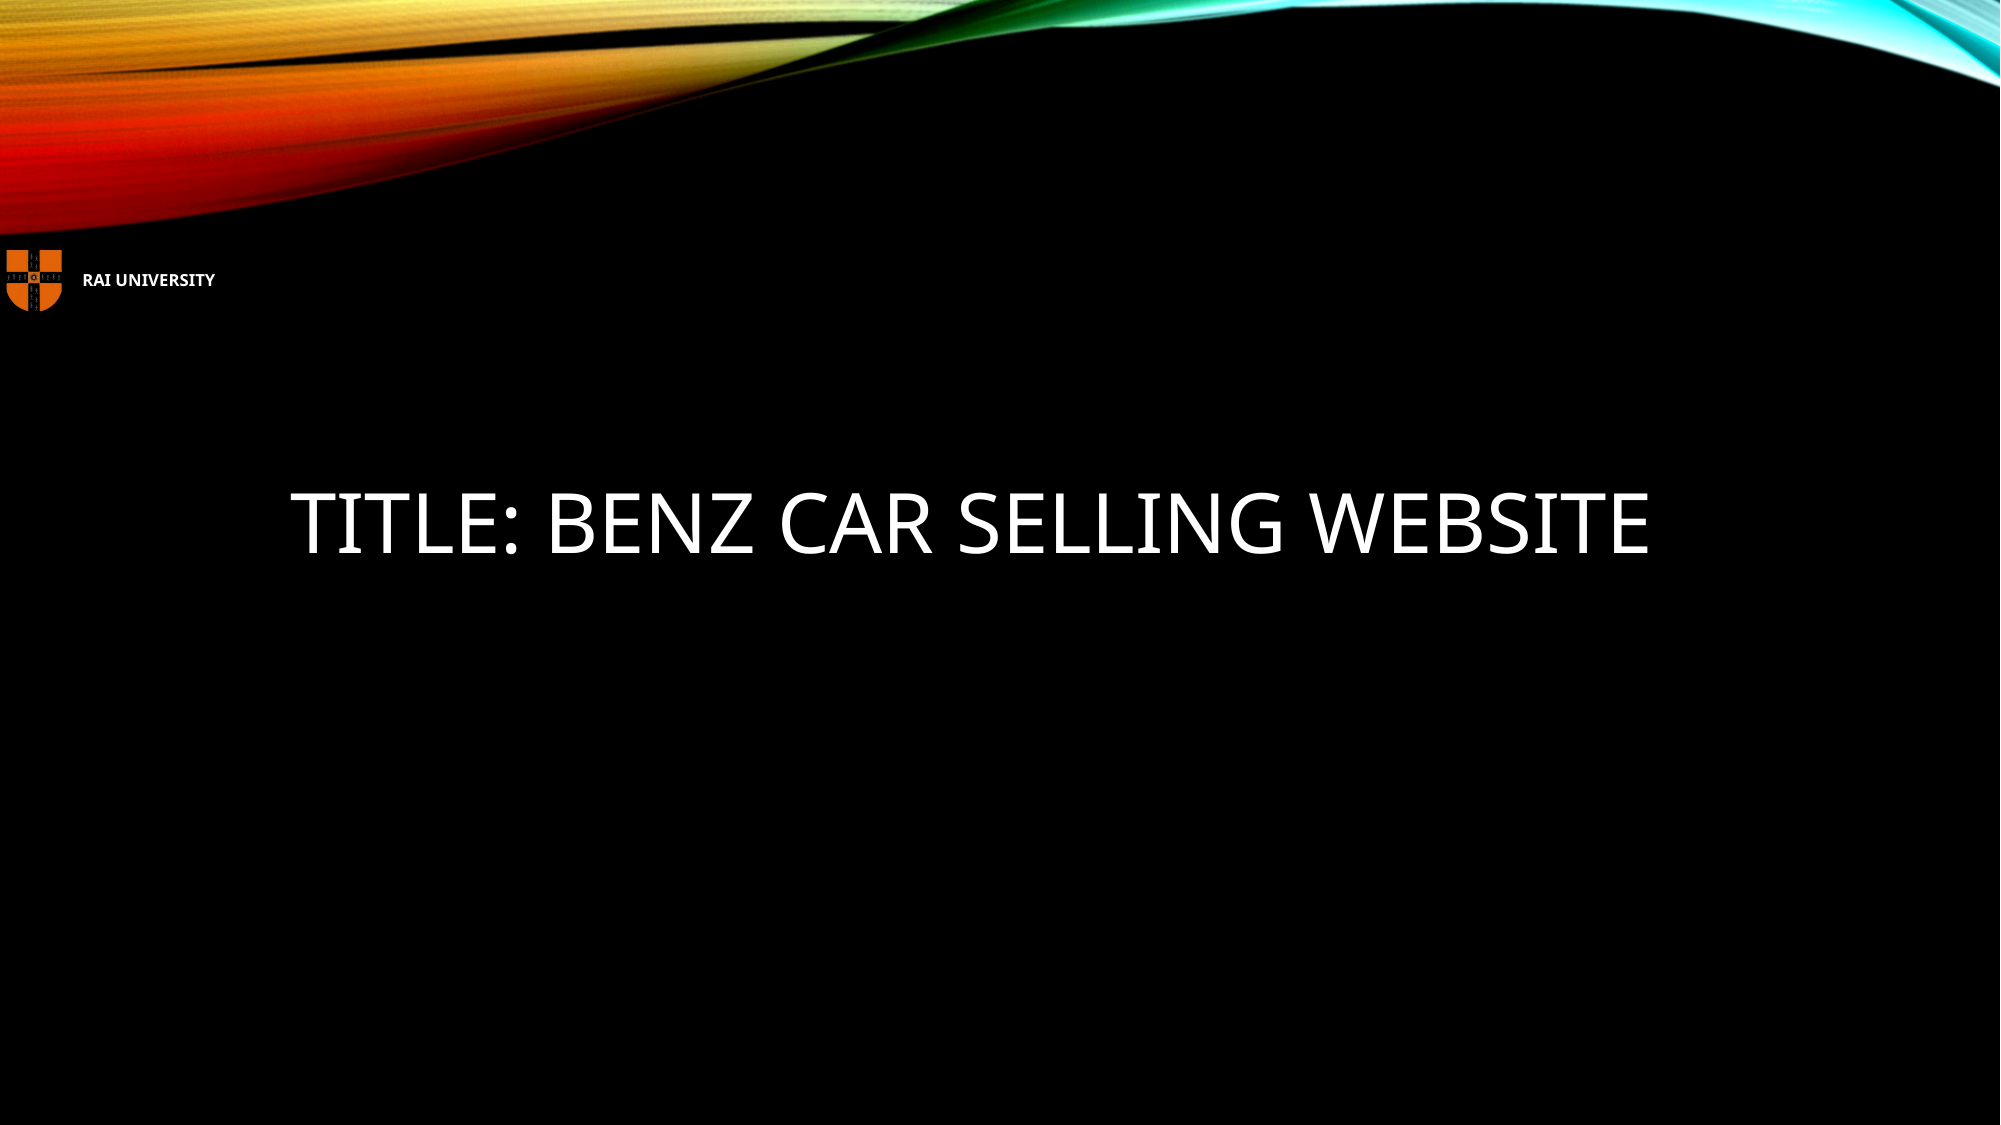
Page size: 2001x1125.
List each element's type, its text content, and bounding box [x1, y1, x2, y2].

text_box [0, 245, 420, 314]
picture [0, 0, 2000, 237]
title Title: Benz Car selling Website [265, 420, 1679, 633]
